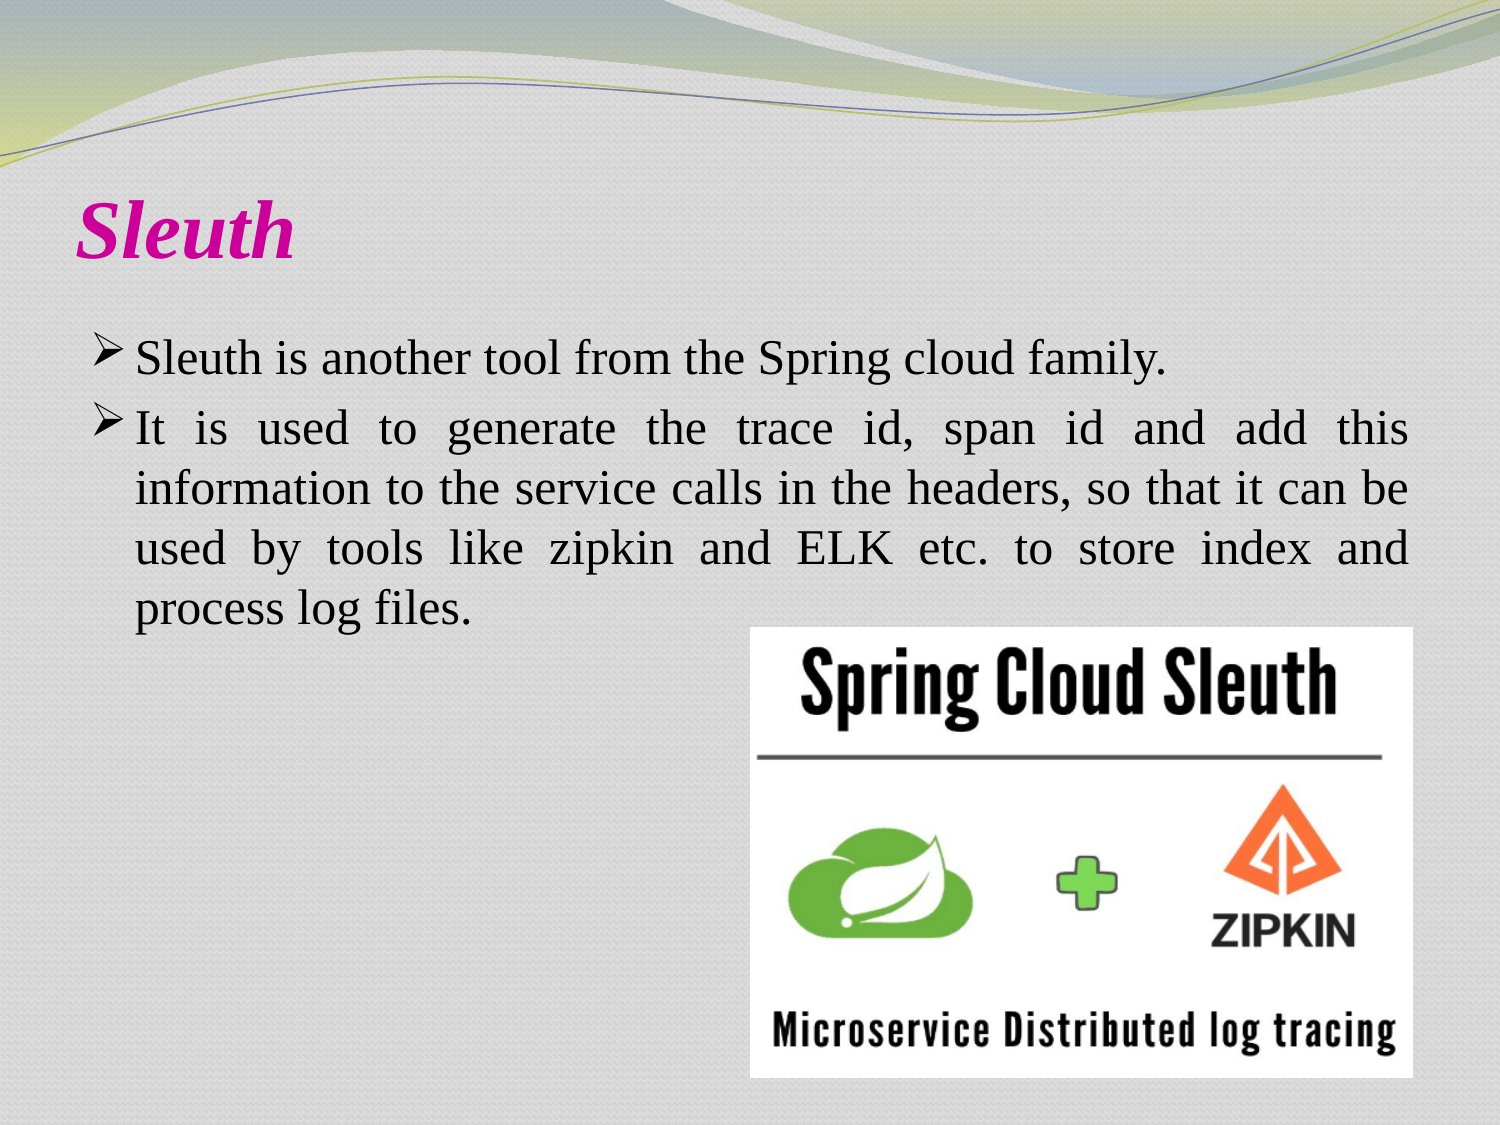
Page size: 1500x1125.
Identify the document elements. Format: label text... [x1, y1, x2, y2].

title Sleuth [75, 115, 1425, 275]
list Sleuth is another tool from the Spring cloud family. It is used to generate the trace id, span id and add this information to the service calls in the headers, so that it can be used by tools like zipkin and ELK etc. to store index and process log files. [75, 317, 1425, 1038]
picture [749, 626, 1413, 1078]
